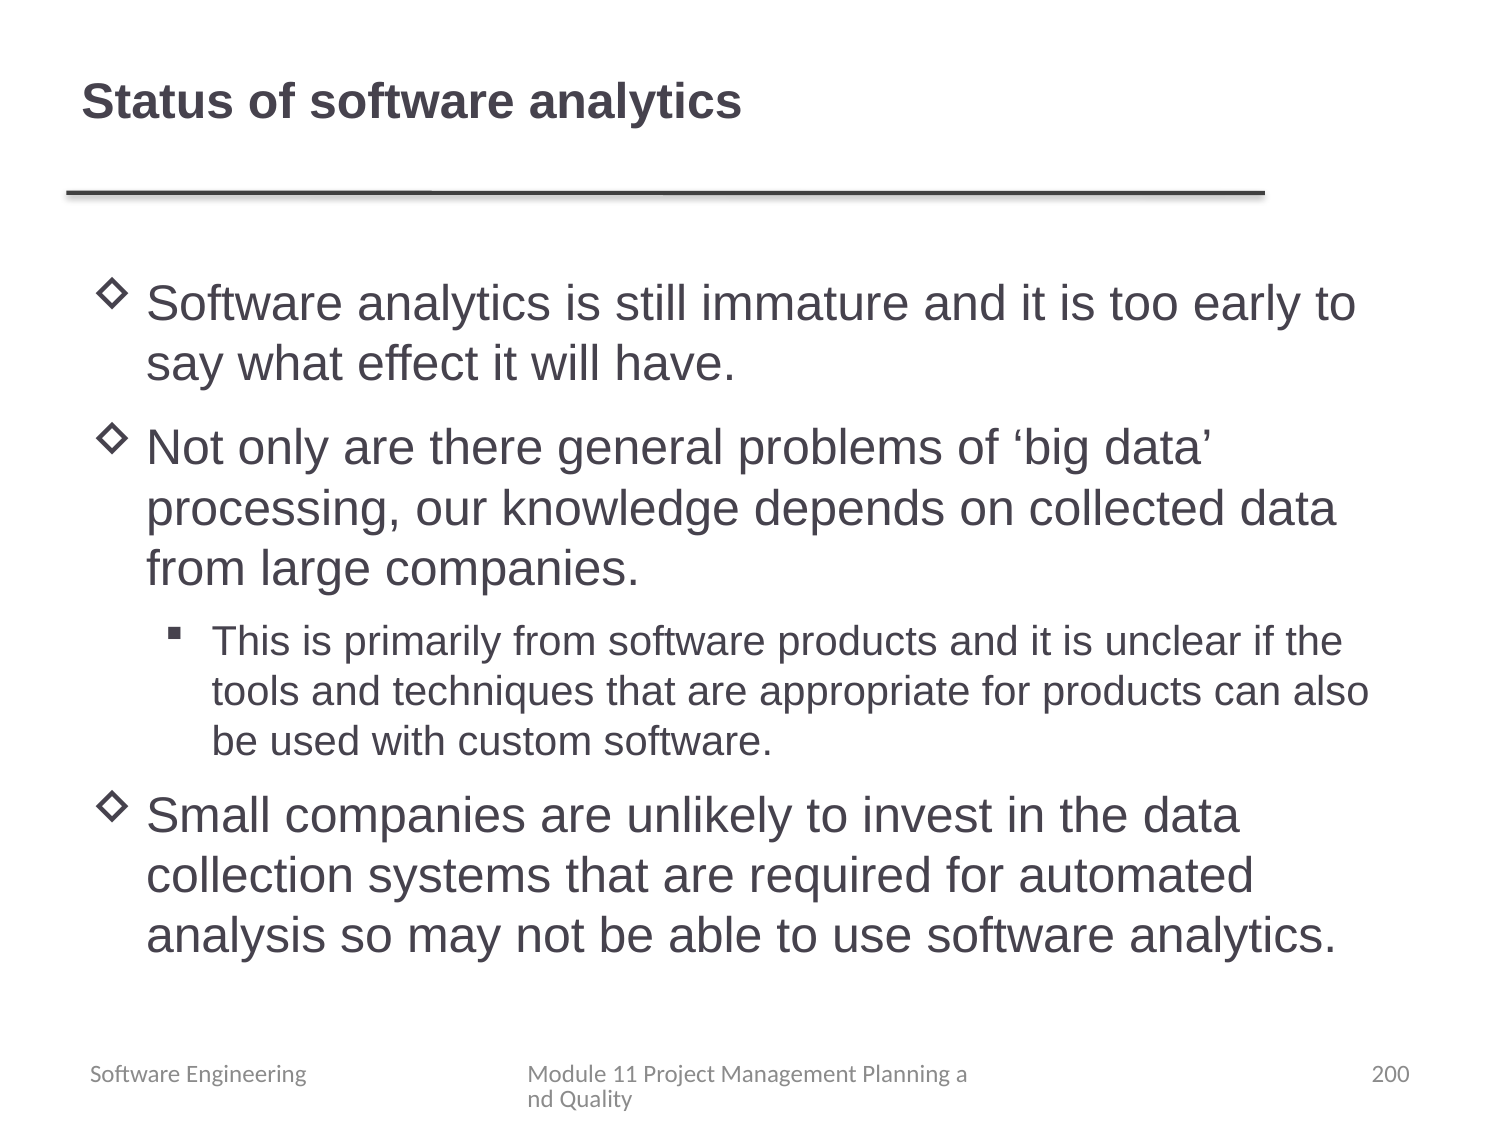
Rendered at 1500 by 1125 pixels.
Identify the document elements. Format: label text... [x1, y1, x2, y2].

slide_number 200 [1074, 1042, 1425, 1103]
title Status of software analytics [66, 4, 1264, 193]
slide_number Software Engineering [75, 1042, 425, 1103]
list Software analytics is still immature and it is too early to say what effect it will have. Not only are there general problems of ‘big data’ processing, our knowledge depends on collected data from large companies. This is primarily from software products and it is unclear if the tools and techniques that are appropriate for products can also be used with custom software. Small companies are unlikely to invest in the data collection systems that are required for automated analysis so may not be able to use software analytics. [75, 262, 1425, 1005]
footer Module 11 Project Management Planning and Quality [512, 1042, 988, 1103]
